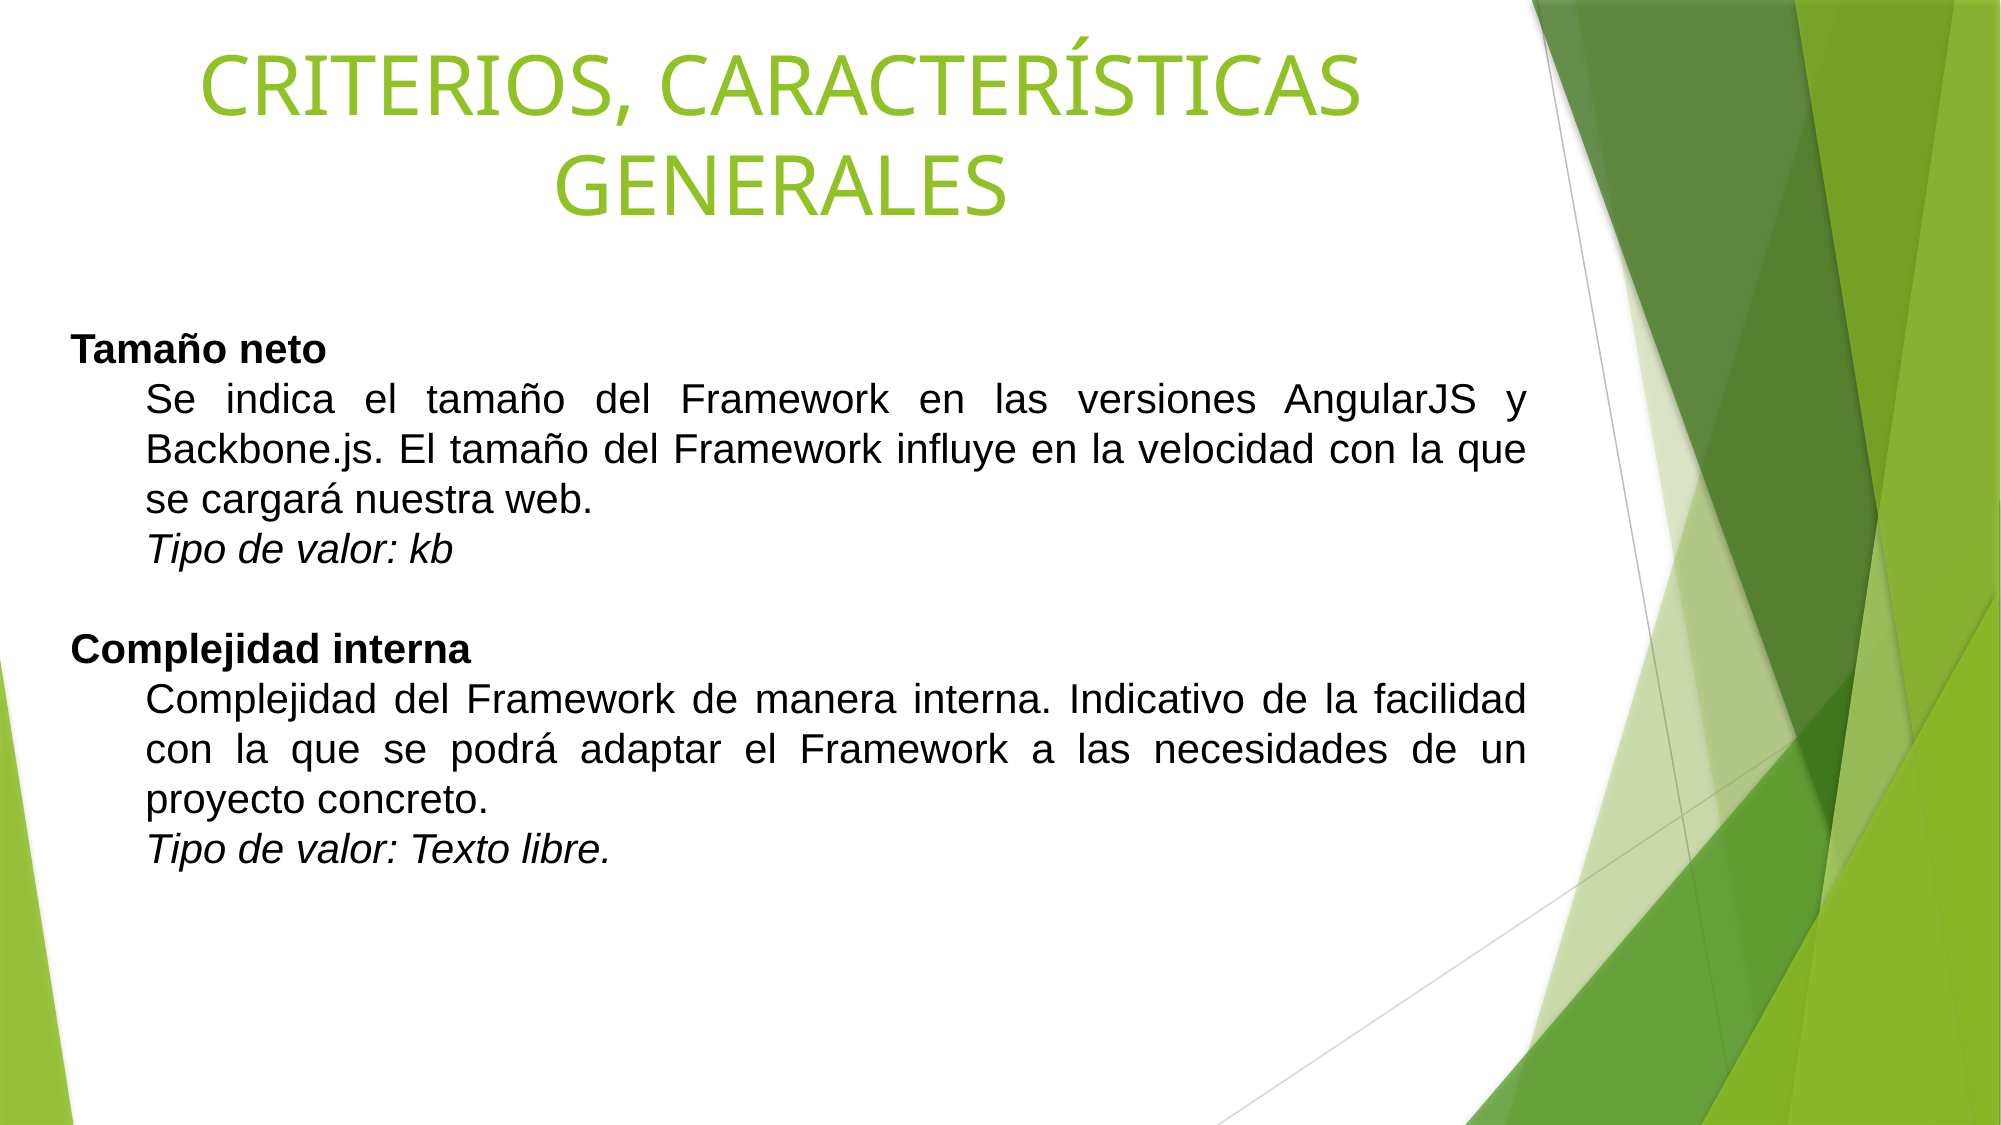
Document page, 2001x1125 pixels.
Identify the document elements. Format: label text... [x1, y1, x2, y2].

title CRITERIOS, CARACTERÍSTICAS GENERALES [0, 24, 1563, 266]
text_box Tamaño neto Se indica el tamaño del Framework en las versiones AngularJS y Backbone.js. El tamaño del Framework influye en la velocidad con la que se cargará nuestra web. Tipo de valor: kb Complejidad interna Complejidad del Framework de manera interna. Indicativo de la facilidad con la que se podrá adaptar el Framework a las necesidades de un proyecto concreto. Tipo de valor: Texto libre. [55, 314, 1543, 983]
